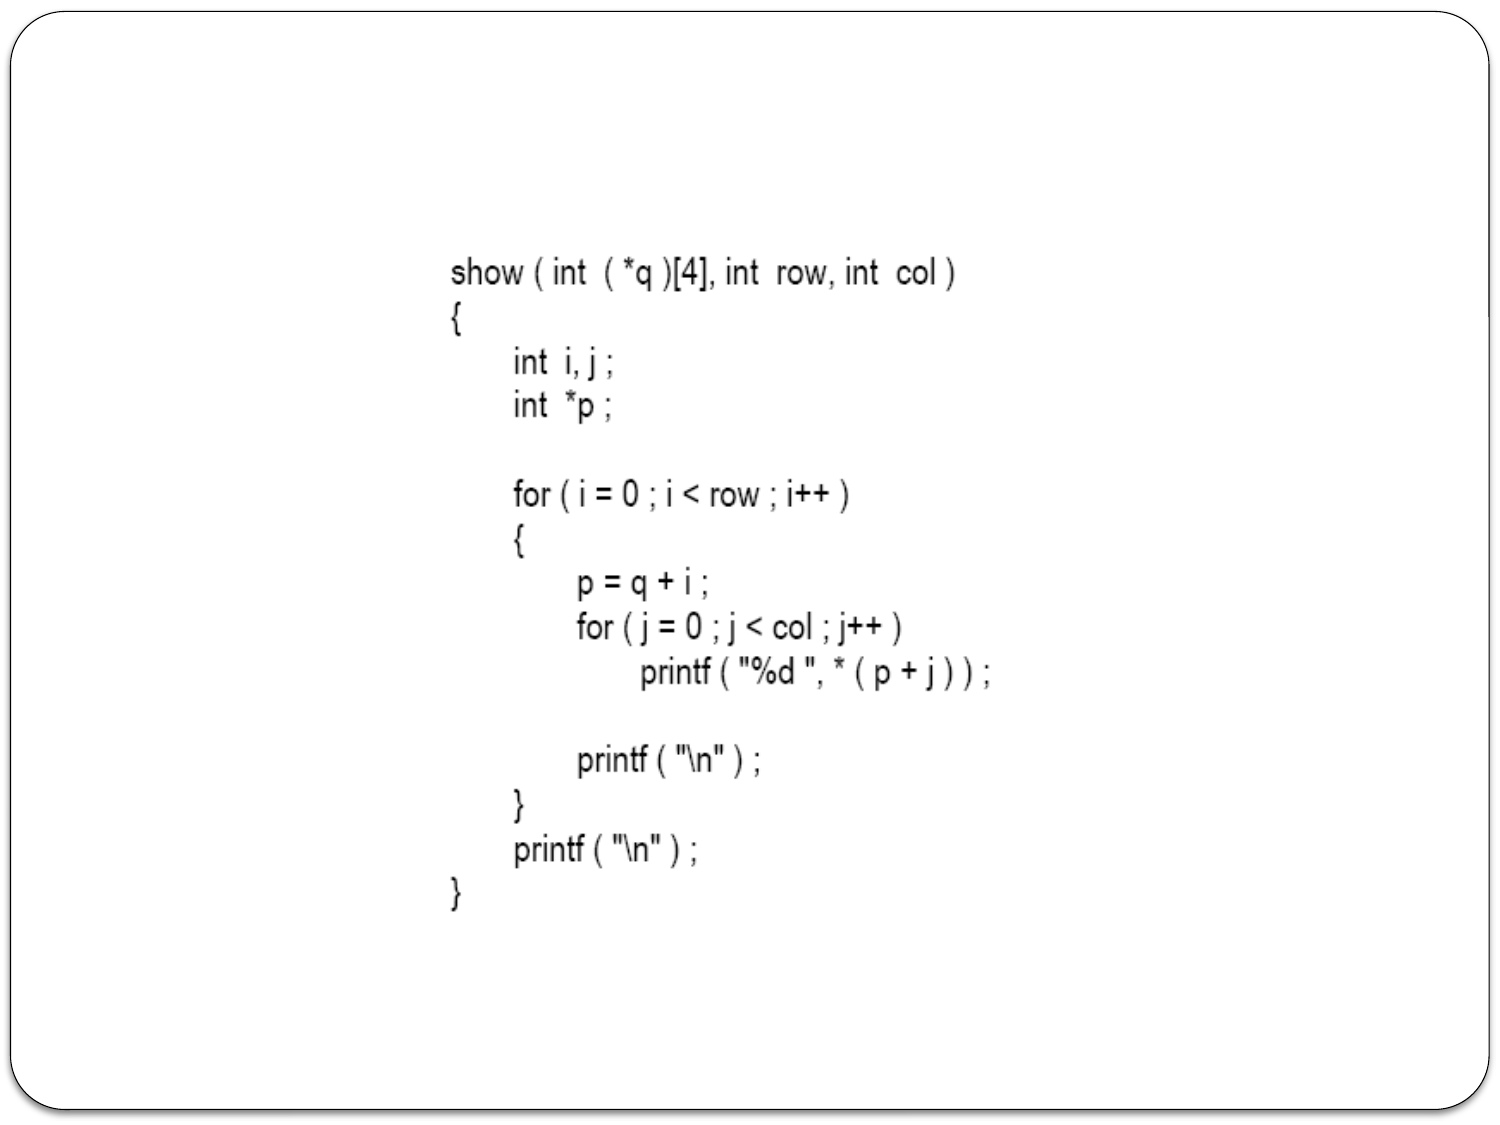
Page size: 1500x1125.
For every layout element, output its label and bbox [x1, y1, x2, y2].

list [437, 240, 1080, 923]
